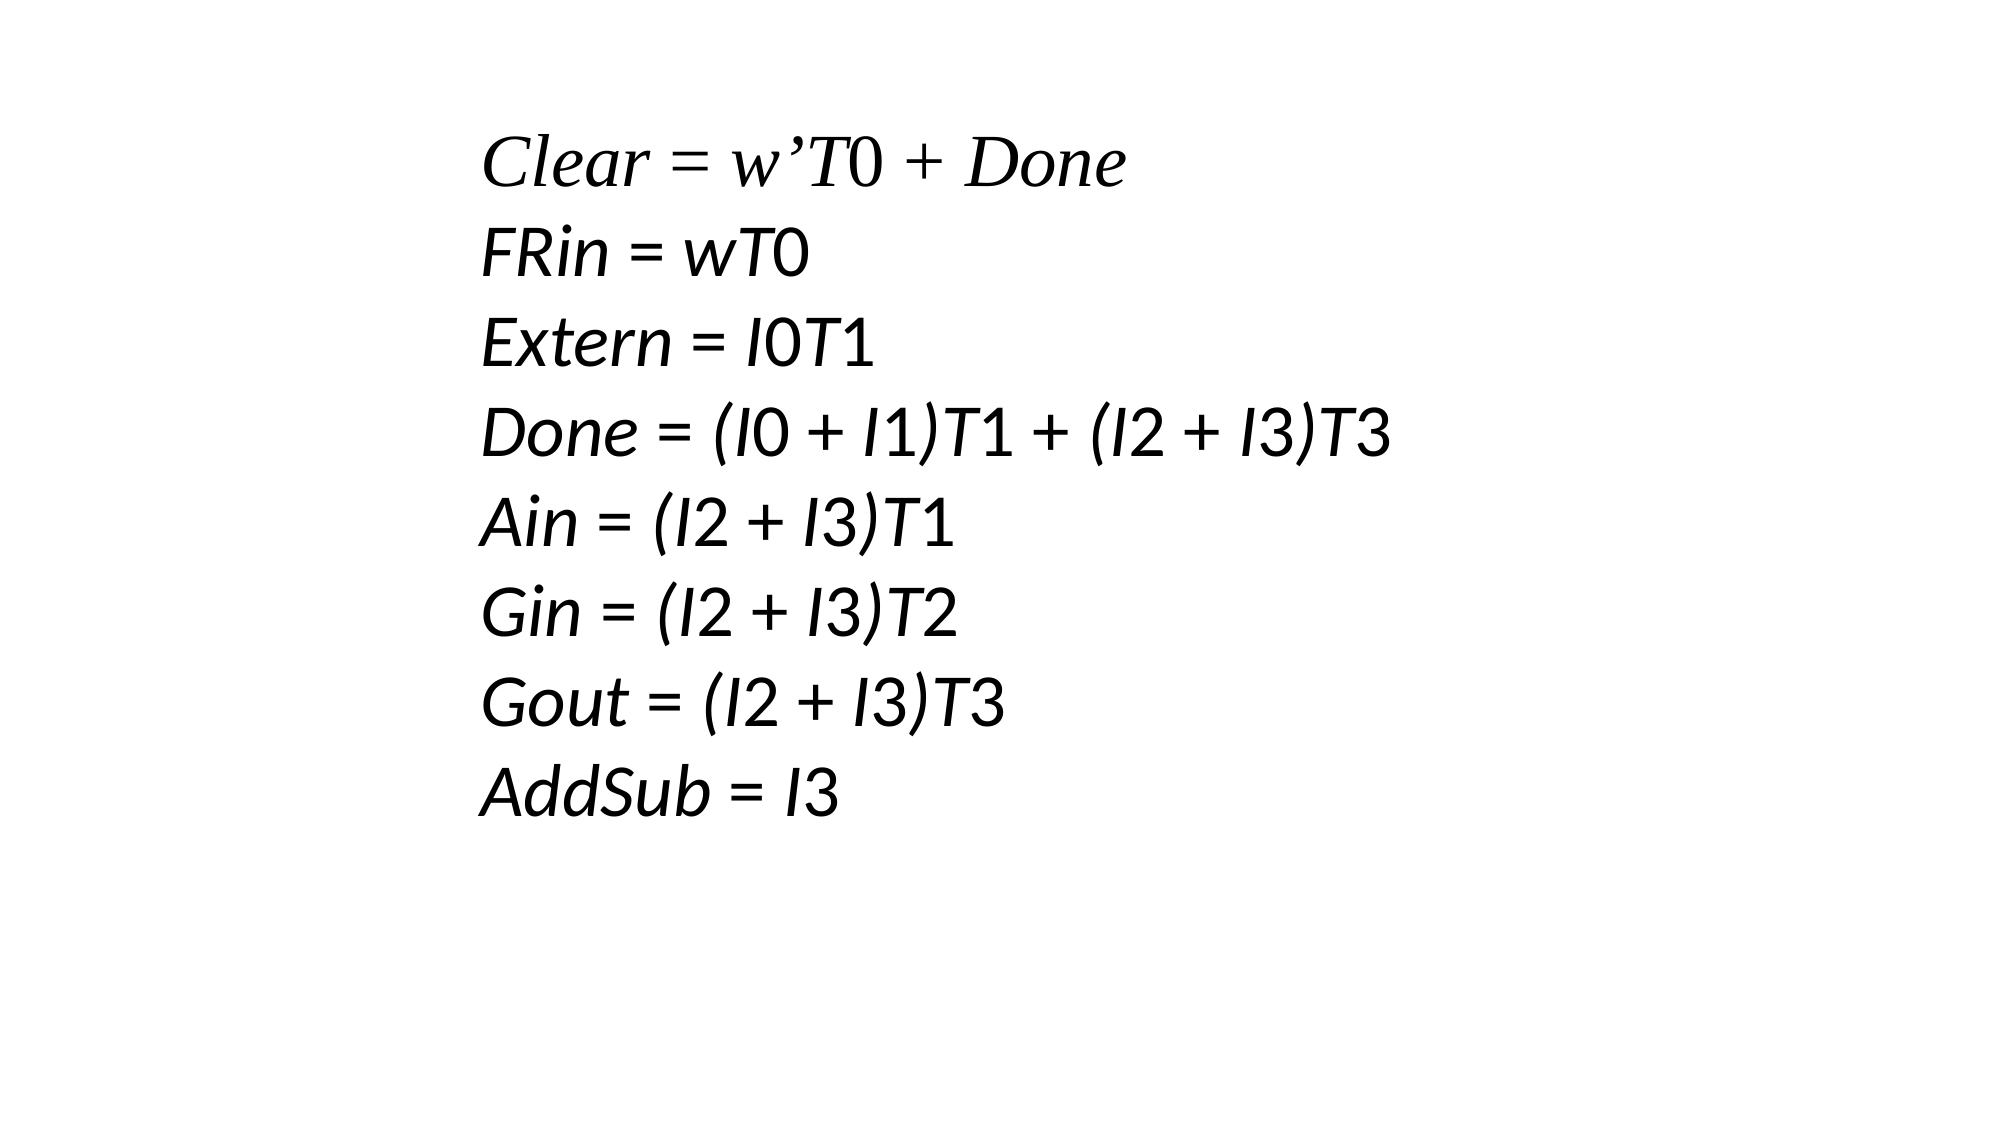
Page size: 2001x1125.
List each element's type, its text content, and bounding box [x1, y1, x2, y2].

text_box Clear = w’T0 + Done FRin = wT0 Extern = I0T1 Done = (I0 + I1)T1 + (I2 + I3)T3 Ain = (I2 + I3)T1 Gin = (I2 + I3)T2 Gout = (I2 + I3)T3 AddSub = I3 [465, 104, 1458, 840]
